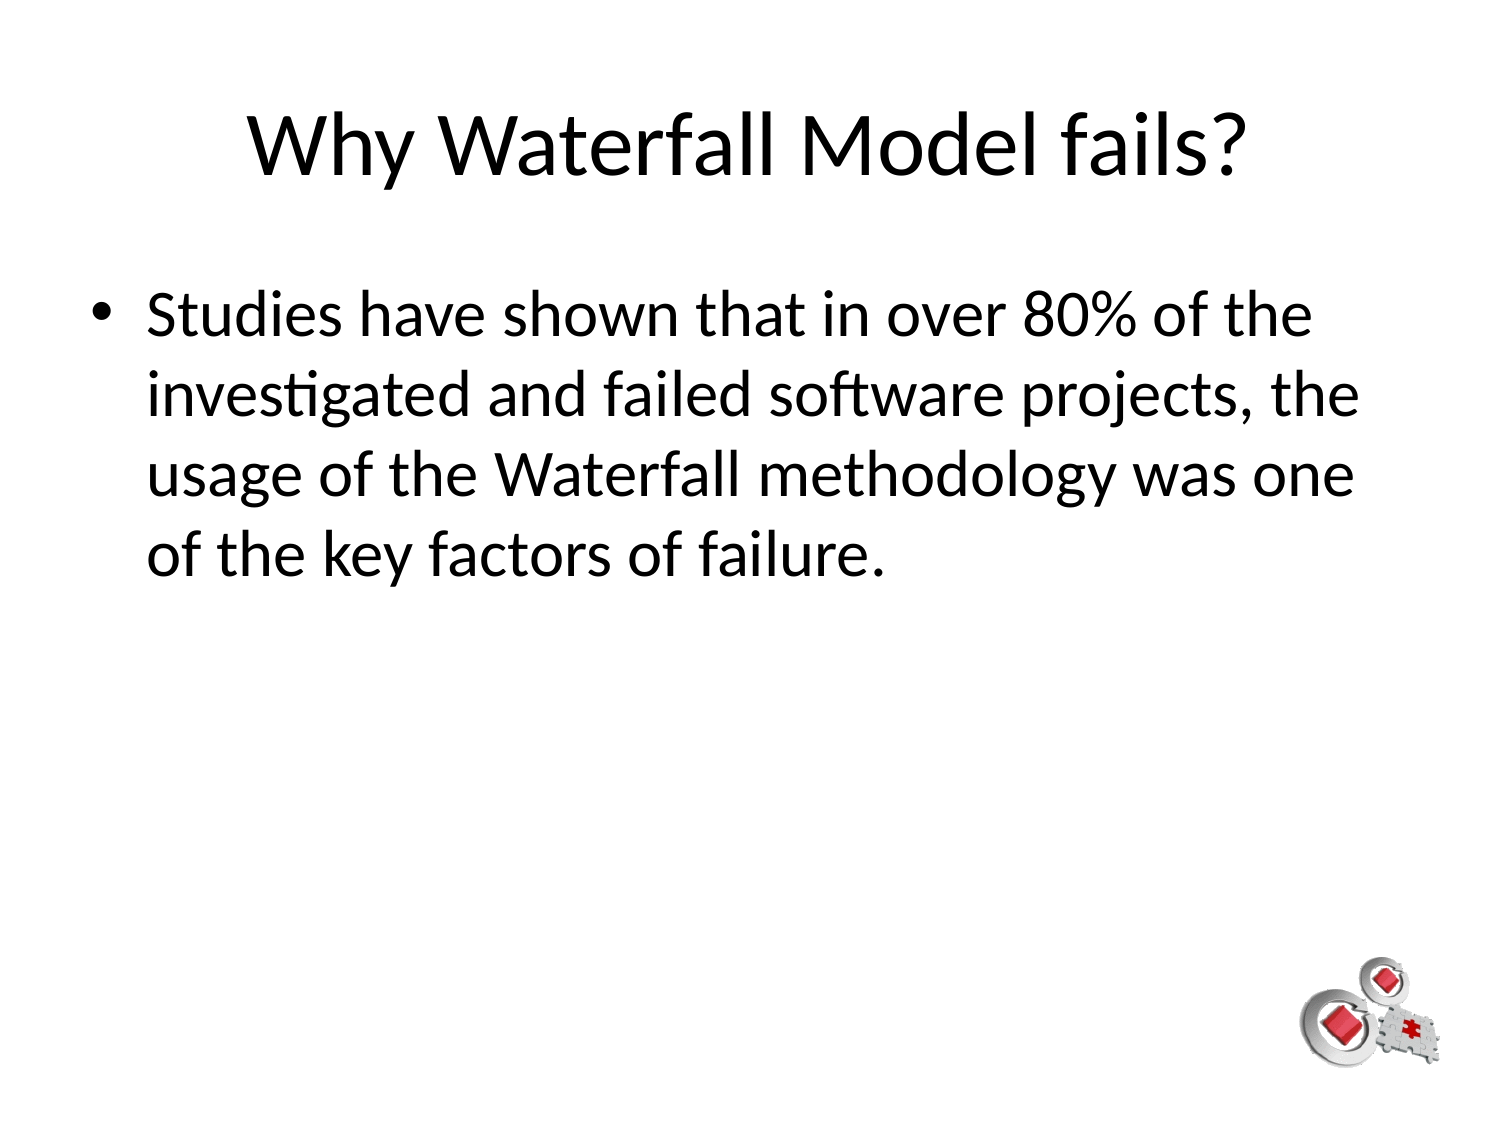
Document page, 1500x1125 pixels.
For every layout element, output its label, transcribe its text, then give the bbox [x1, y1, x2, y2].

list Studies have shown that in over 80% of the investigated and failed software projects, the usage of the Waterfall methodology was one of the key factors of failure. [75, 262, 1425, 1005]
picture [1293, 951, 1448, 1071]
title Why Waterfall Model fails? [75, 45, 1425, 233]
